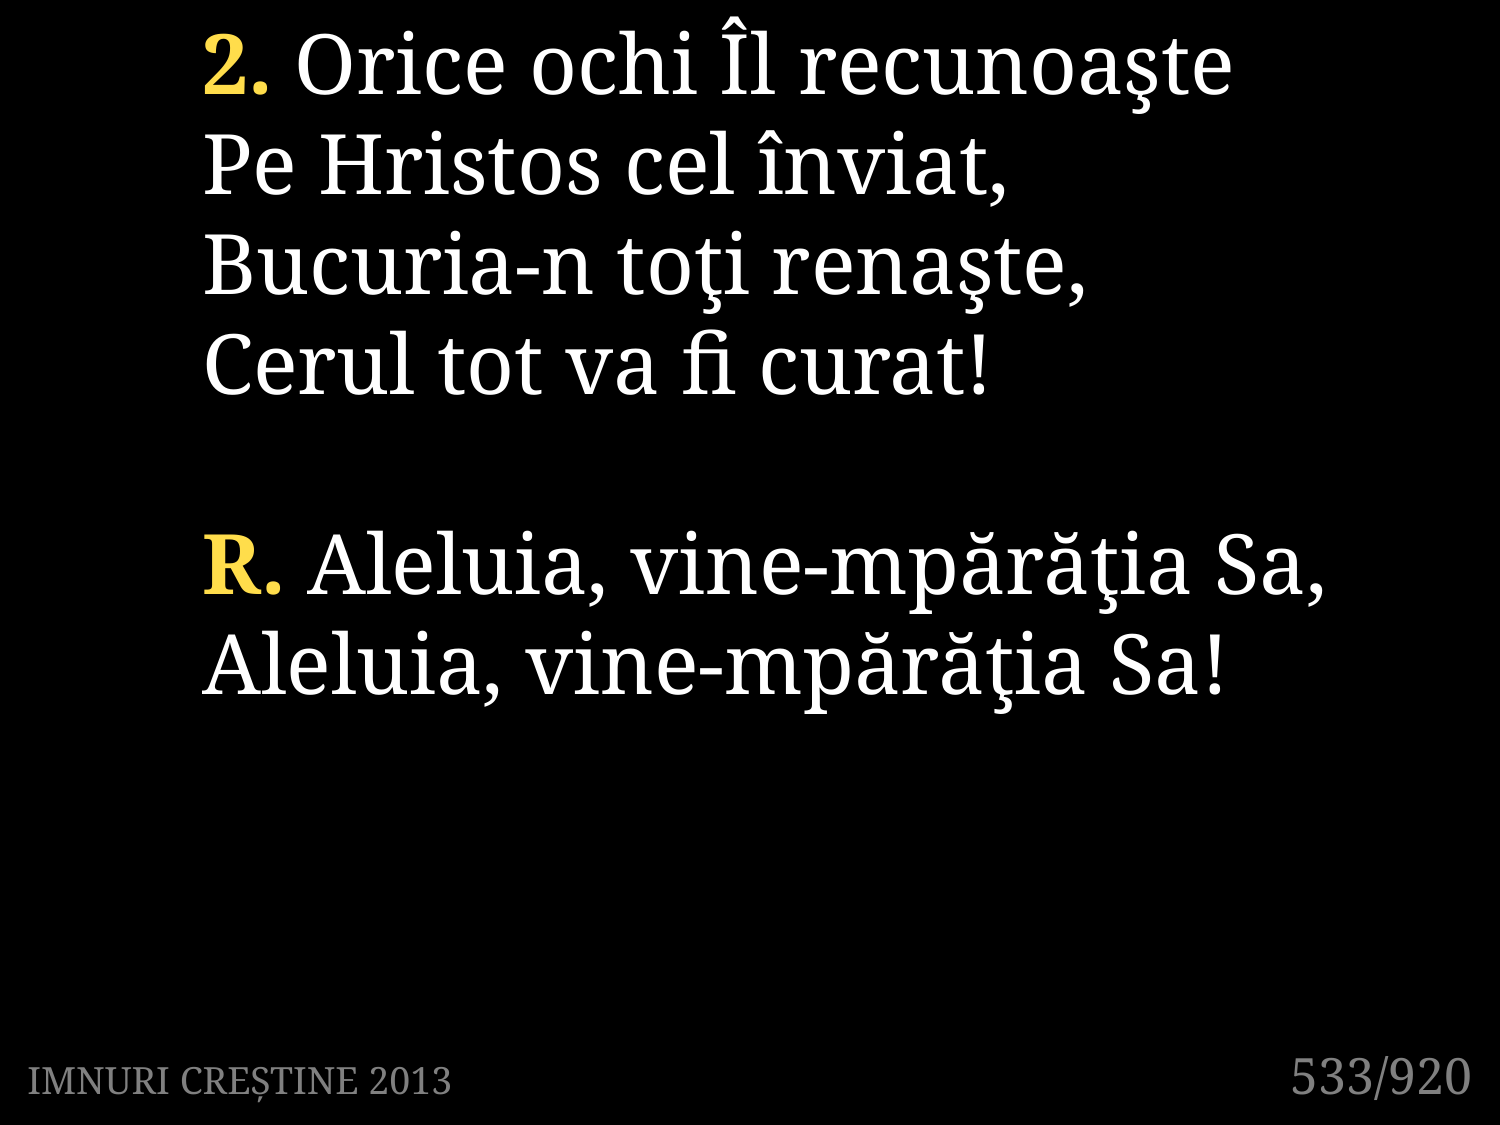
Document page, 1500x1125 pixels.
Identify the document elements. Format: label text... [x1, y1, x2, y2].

text_box 2. Orice ochi Îl recunoaşte Pe Hristos cel înviat, Bucuria-n toţi renaşte, Cerul tot va fi curat! R. Aleluia, vine-mpărăţia Sa, Aleluia, vine-mpărăţia Sa! [187, 3, 1500, 719]
text_box IMNURI CREȘTINE 2013 [12, 1049, 637, 1110]
text_box 533/920 [637, 1037, 1488, 1113]
